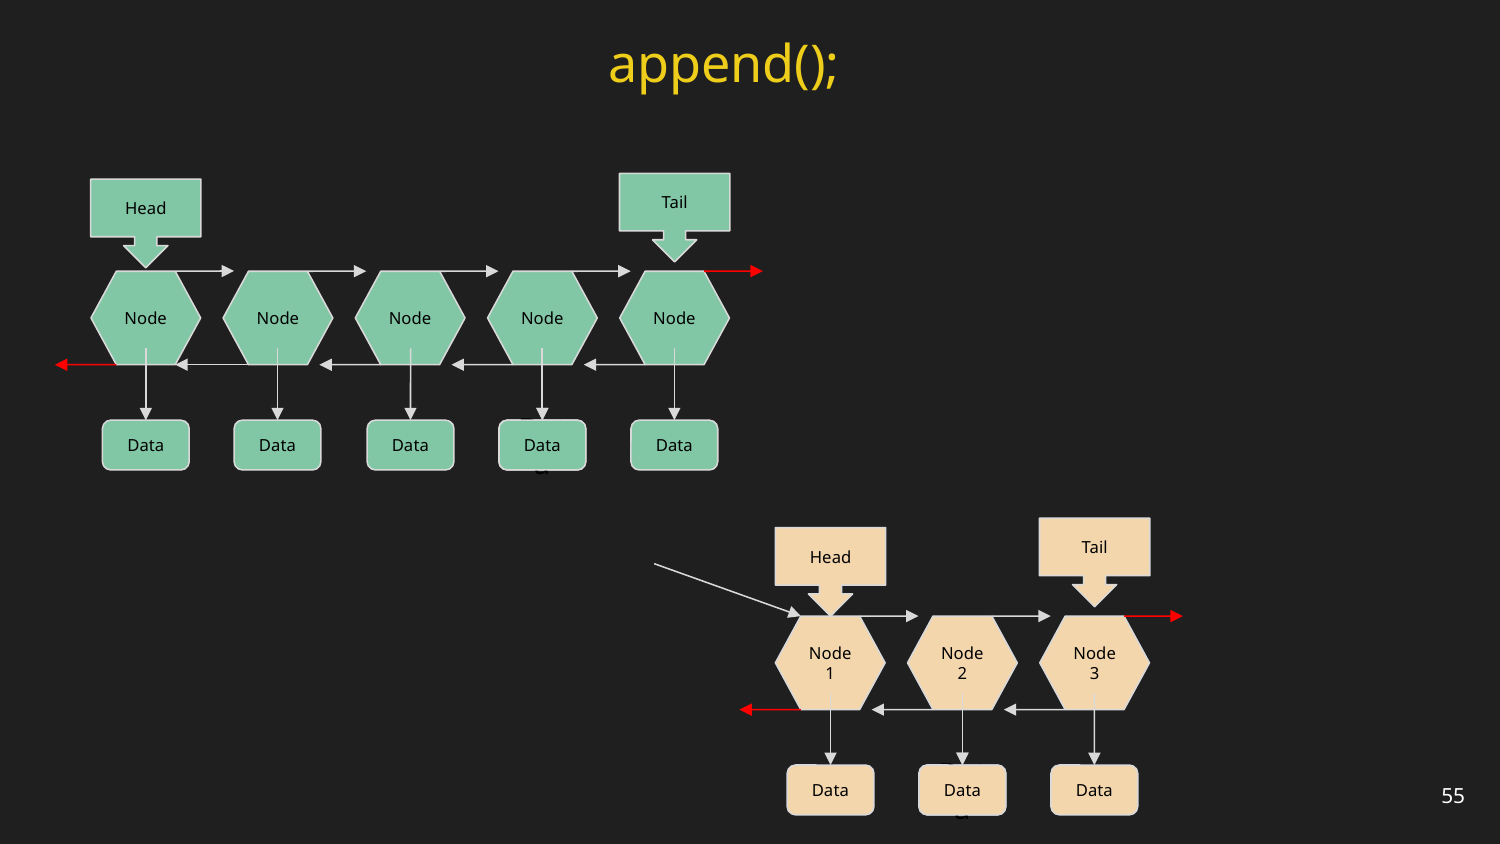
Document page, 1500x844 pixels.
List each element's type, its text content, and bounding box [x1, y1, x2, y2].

title append(); [593, 14, 1329, 117]
slide_number 55 [1389, 764, 1480, 830]
text_box Head [90, 179, 201, 268]
text_box Tail [1039, 518, 1150, 607]
text_box Data [787, 765, 874, 815]
text_box Node [619, 271, 730, 365]
text_box Data [102, 420, 190, 470]
text_box Tail [619, 173, 730, 262]
text_box Node [90, 271, 201, 365]
text_box Node3 [1039, 616, 1150, 710]
text_box Data [1050, 765, 1138, 815]
text_box Data [499, 420, 586, 470]
text_box Data [367, 420, 454, 470]
text_box Node [355, 271, 466, 365]
text_box Node1 [775, 616, 886, 710]
text_box Node [223, 271, 333, 365]
text_box Data [630, 420, 718, 470]
text_box Node [487, 271, 598, 365]
text_box Data [919, 765, 1006, 815]
text_box Head [775, 527, 886, 617]
text_box Data [234, 420, 321, 470]
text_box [653, 563, 802, 617]
text_box Node2 [907, 616, 1018, 710]
